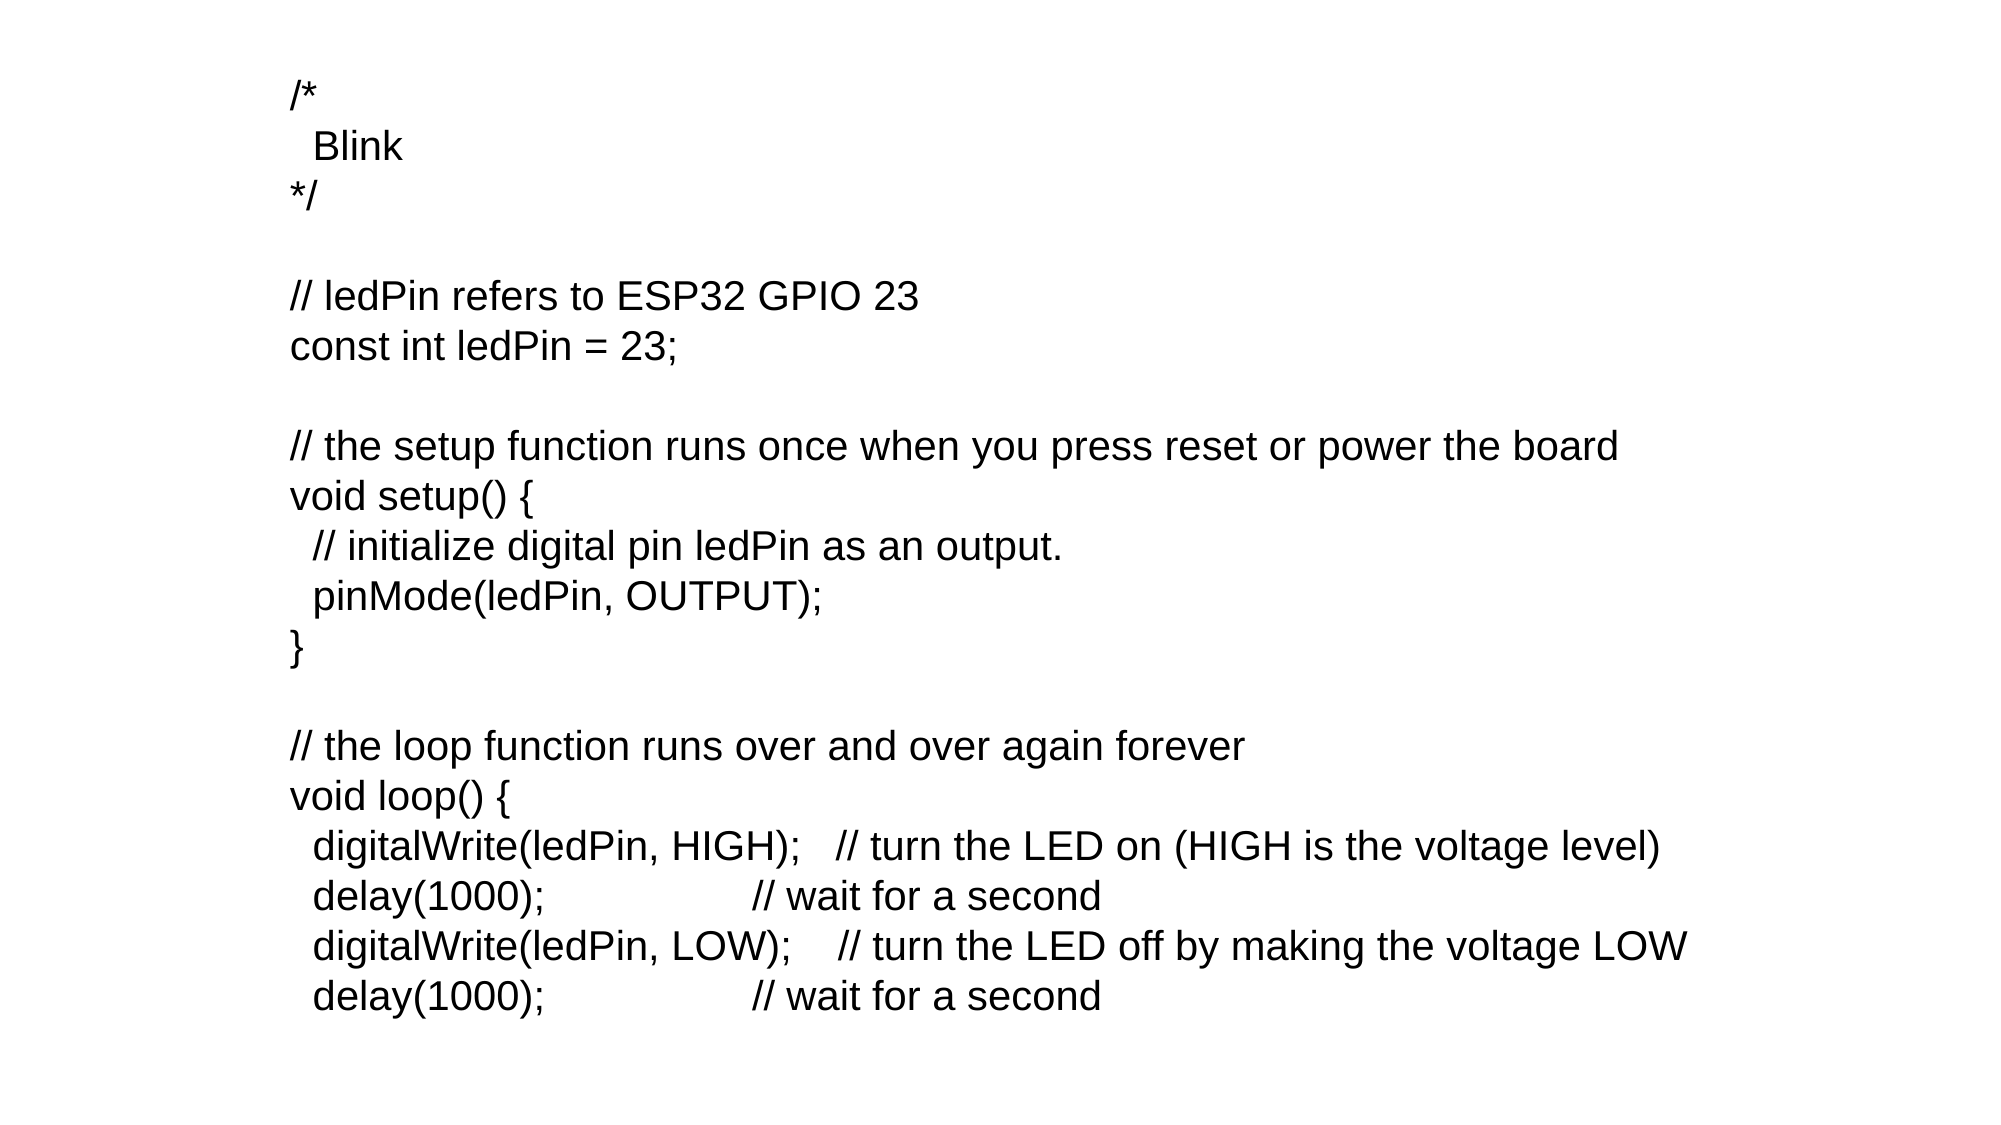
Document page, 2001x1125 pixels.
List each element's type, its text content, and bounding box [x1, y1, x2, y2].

text_box /* Blink */ // ledPin refers to ESP32 GPIO 23 const int ledPin = 23; // the setup function runs once when you press reset or power the board void setup() { // initialize digital pin ledPin as an output. pinMode(ledPin, OUTPUT); } // the loop function runs over and over again forever void loop() { digitalWrite(ledPin, HIGH); // turn the LED on (HIGH is the voltage level) delay(1000); // wait for a second digitalWrite(ledPin, LOW); // turn the LED off by making the voltage LOW delay(1000); // wait for a second [275, 61, 1798, 1027]
